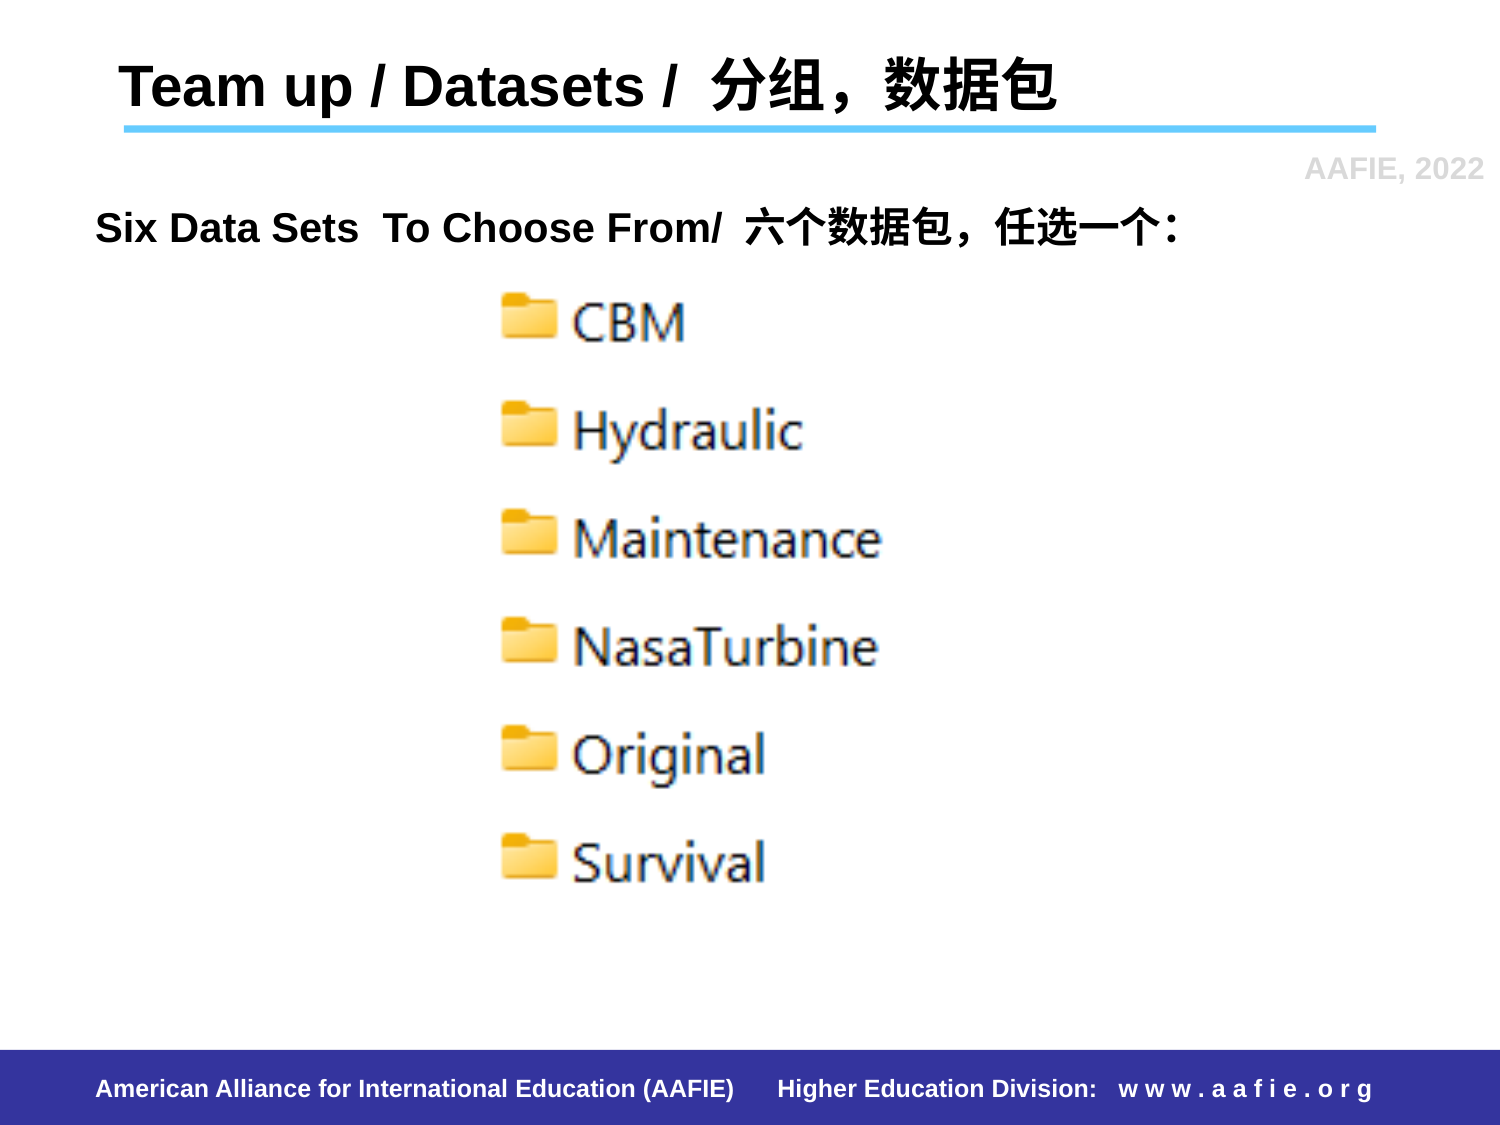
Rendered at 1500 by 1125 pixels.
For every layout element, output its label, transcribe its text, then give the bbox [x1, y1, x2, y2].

text_box Six Data Sets To Choose From/ 六个数据包，任选一个： [80, 193, 1420, 259]
picture [468, 266, 981, 932]
text_box AAFIE, 2022 [1175, 140, 1500, 193]
text_box Team up / Datasets / 分组，数据包 [104, 40, 1500, 126]
